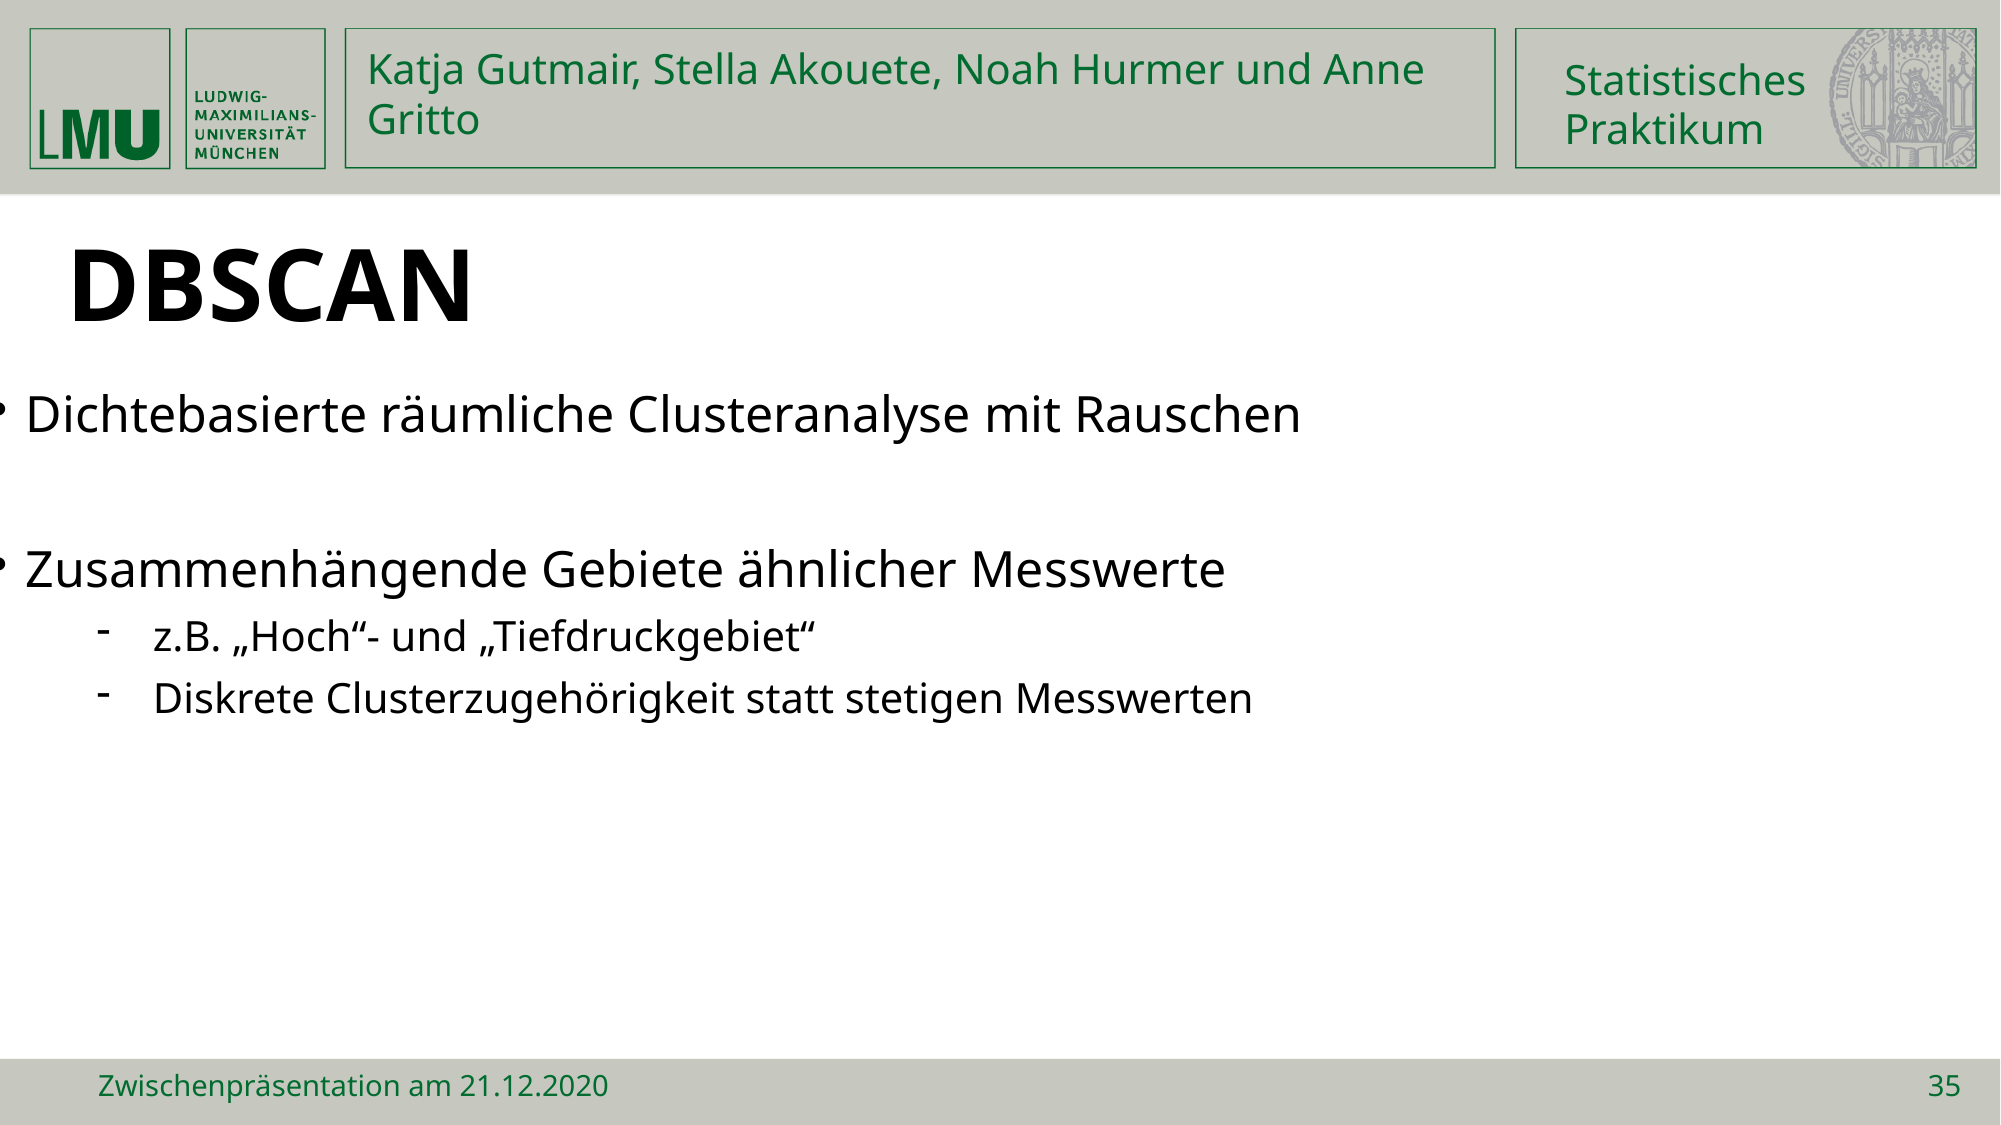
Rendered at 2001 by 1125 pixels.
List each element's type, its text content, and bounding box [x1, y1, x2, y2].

picture [0, 0, 2001, 1125]
text_box Katja Gutmair, Stella Akouete, Noah Hurmer und Anne Gritto [352, 75, 1463, 150]
text_box Zwischenpräsentation am 21.12.2020 [83, 1059, 1775, 1108]
text_box Dichtebasierte räumliche Clusteranalyse mit Rauschen Zusammenhängende Gebiete ähnlicher Messwerte z.B. „Hoch“- und „Tiefdruckgebiet“ Diskrete Clusterzugehörigkeit statt stetigen Messwerten [0, 382, 1304, 805]
text_box DBSCAN [52, 214, 1948, 339]
text_box [1525, 30, 1821, 161]
text_box Statistisches Praktikum [1549, 46, 1833, 161]
text_box 35 [1803, 1059, 1977, 1108]
